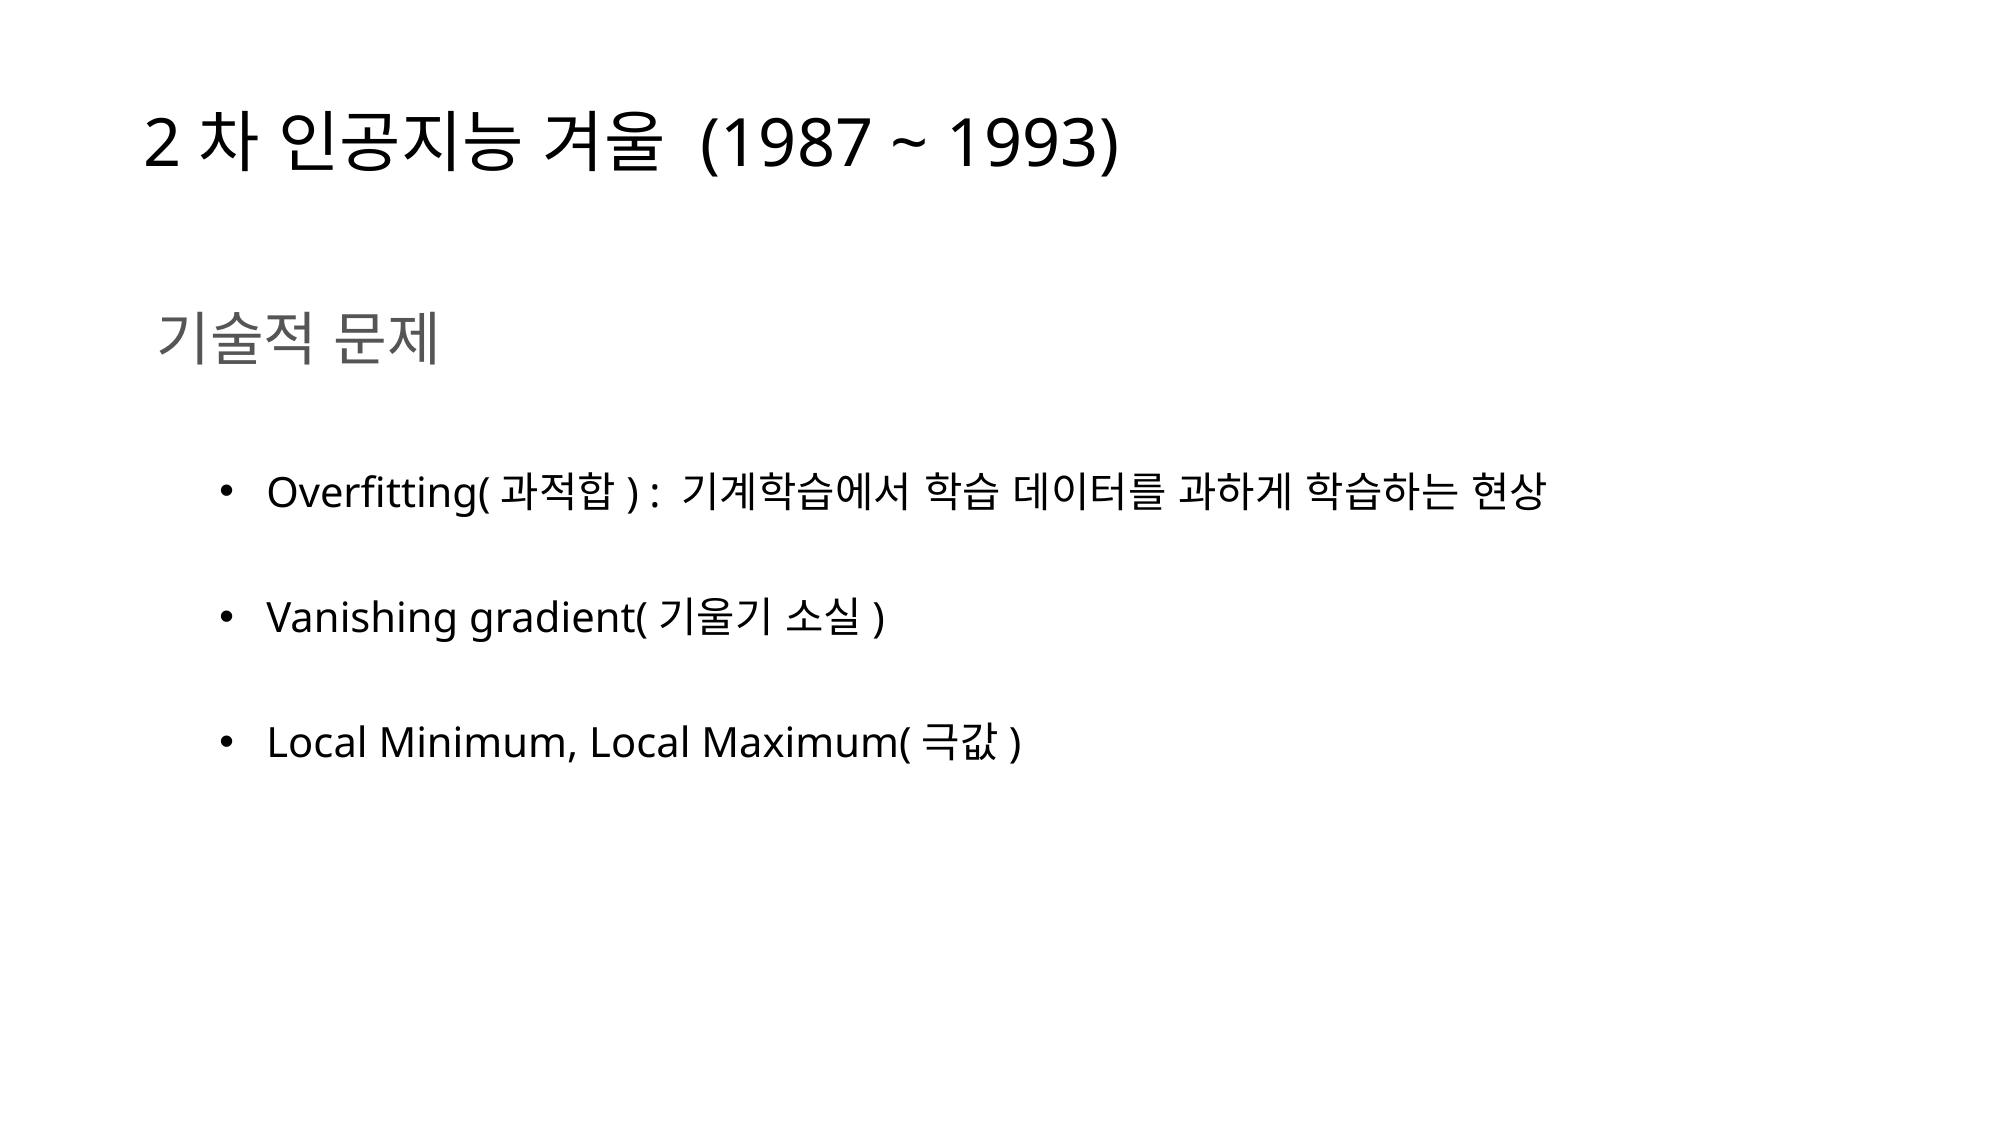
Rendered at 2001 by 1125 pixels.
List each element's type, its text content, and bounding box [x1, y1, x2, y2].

text_box 기술적 문제 [142, 294, 456, 380]
text_box Overfitting(과적합) : 기계학습에서 학습 데이터를 과하게 학습하는 현상 Vanishing gradient(기울기 소실) Local Minimum, Local Maximum(극값) [204, 383, 1877, 899]
text_box 2차 인공지능 겨울 (1987 ~ 1993) [129, 92, 1135, 188]
